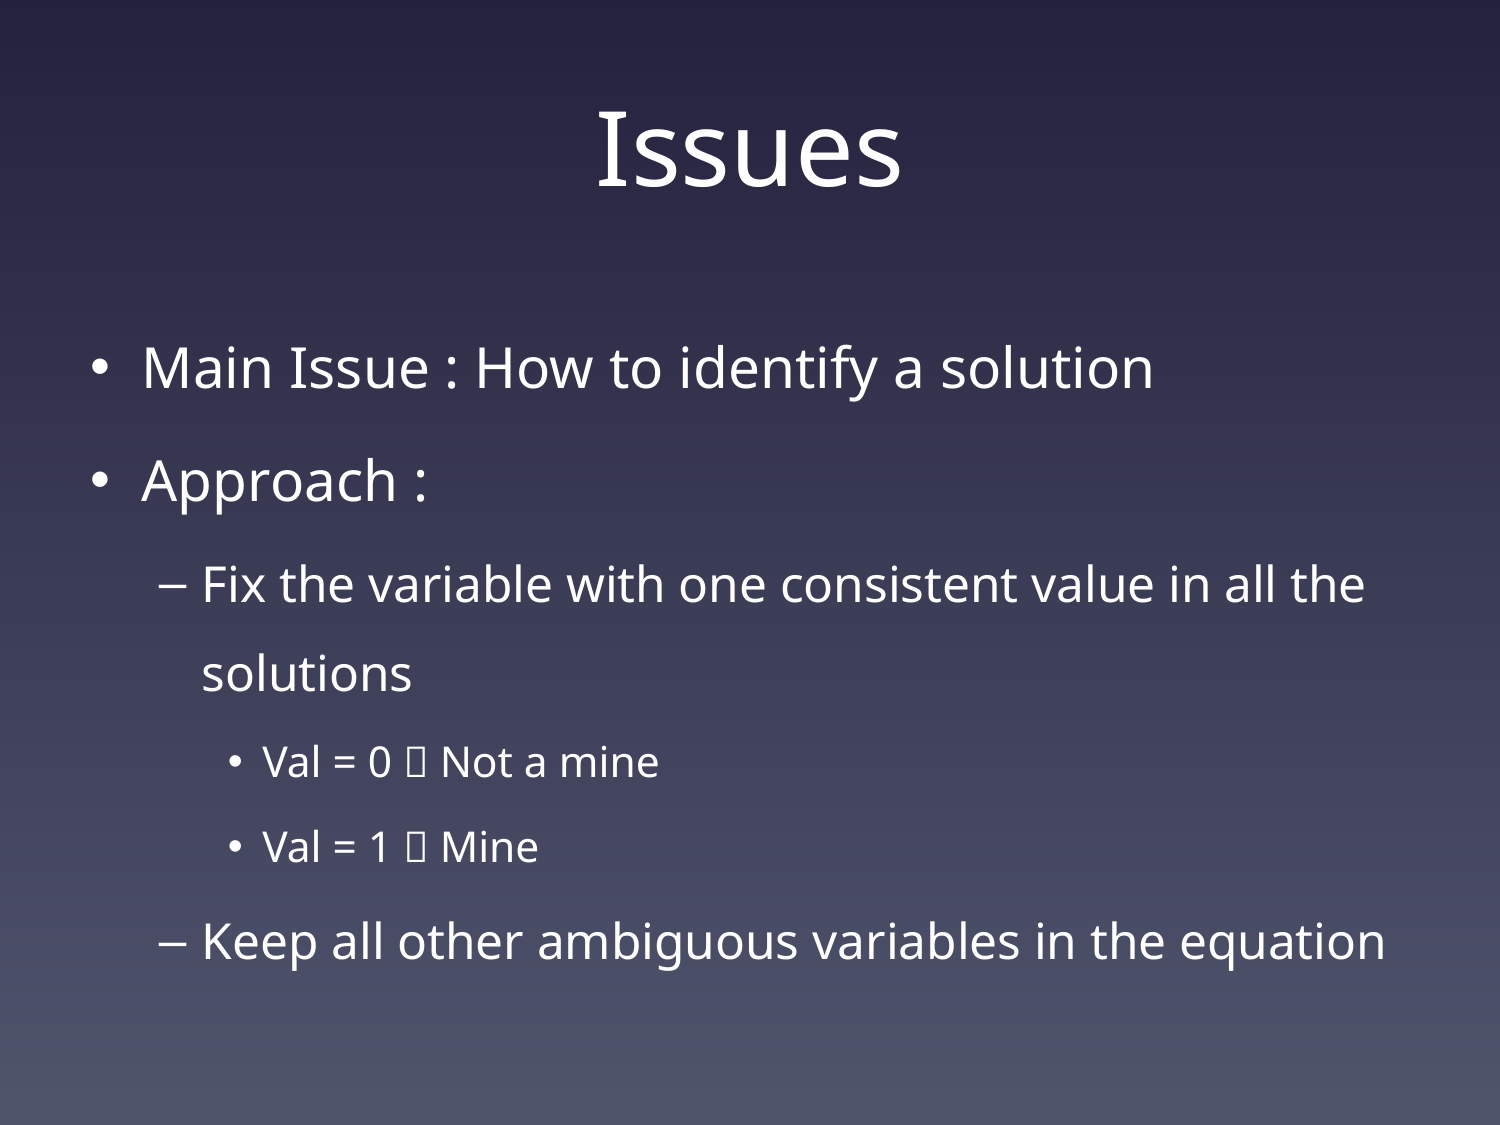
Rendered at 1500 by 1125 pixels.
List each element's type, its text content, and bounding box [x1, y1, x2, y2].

list Main Issue : How to identify a solution Approach : Fix the variable with one consistent value in all the solutions Val = 0  Not a mine Val = 1  Mine Keep all other ambiguous variables in the equation [75, 262, 1425, 1005]
title Issues [75, 75, 1425, 262]
